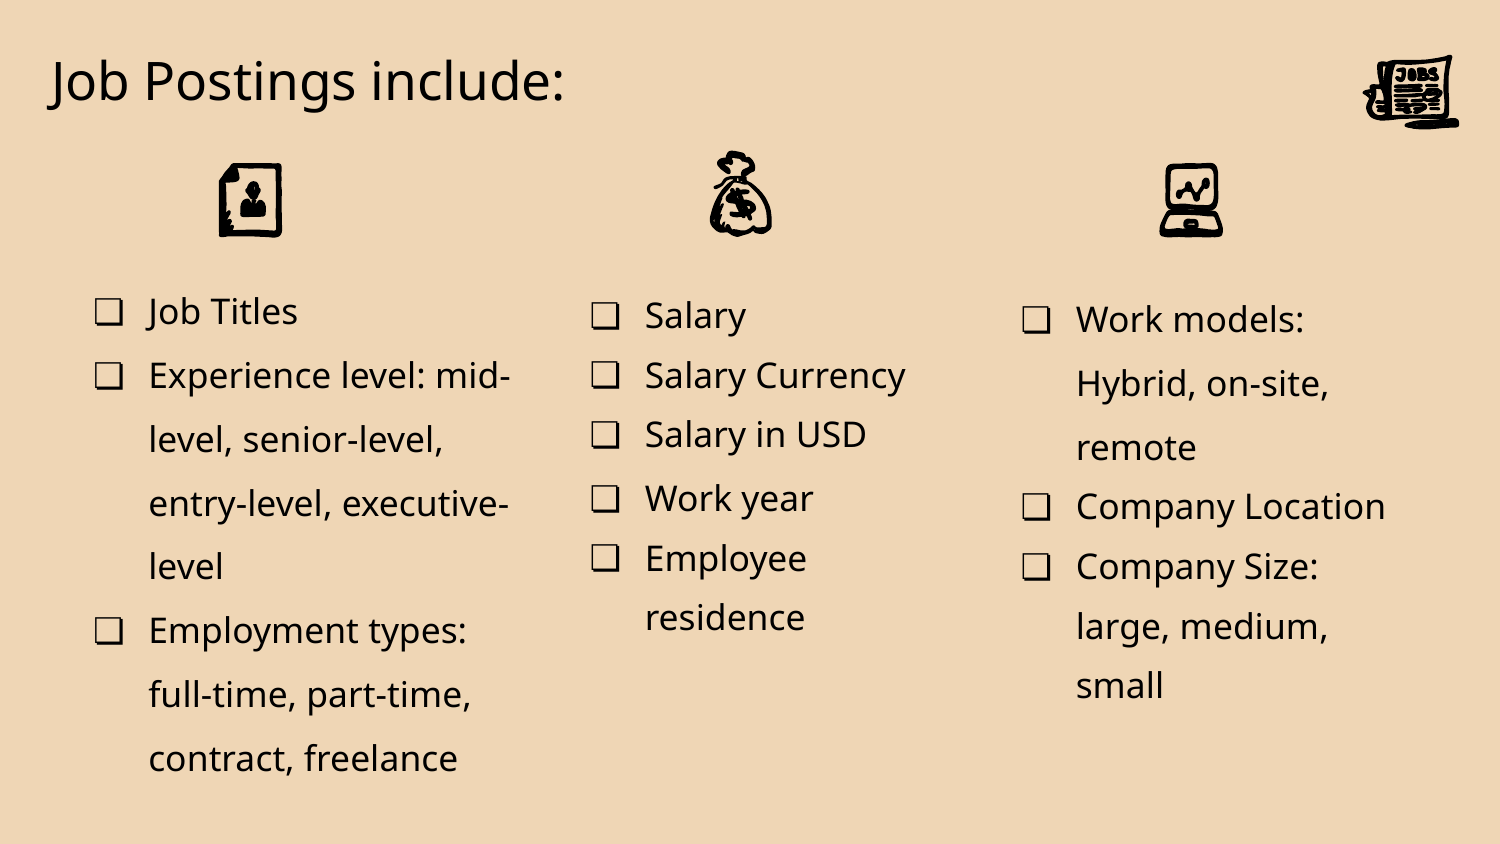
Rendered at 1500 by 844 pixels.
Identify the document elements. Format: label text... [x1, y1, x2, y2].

text_box [726, 188, 756, 220]
title Job Postings include: [36, 32, 1434, 127]
text_box [709, 175, 772, 237]
text_box [219, 163, 282, 237]
text_box Salary Salary Currency Salary in USD Work year Employee residence [554, 261, 978, 823]
text_box [717, 151, 755, 176]
text_box [1160, 163, 1223, 237]
list Job Titles Experience level: mid-level, senior-level, entry-level, executive-level Employment types: full-time, part-time, contract, freelance [58, 253, 547, 831]
text_box [1363, 55, 1459, 129]
text_box Work models: Hybrid, on-site, remote Company Location Company Size: large, medium, small [985, 261, 1409, 724]
